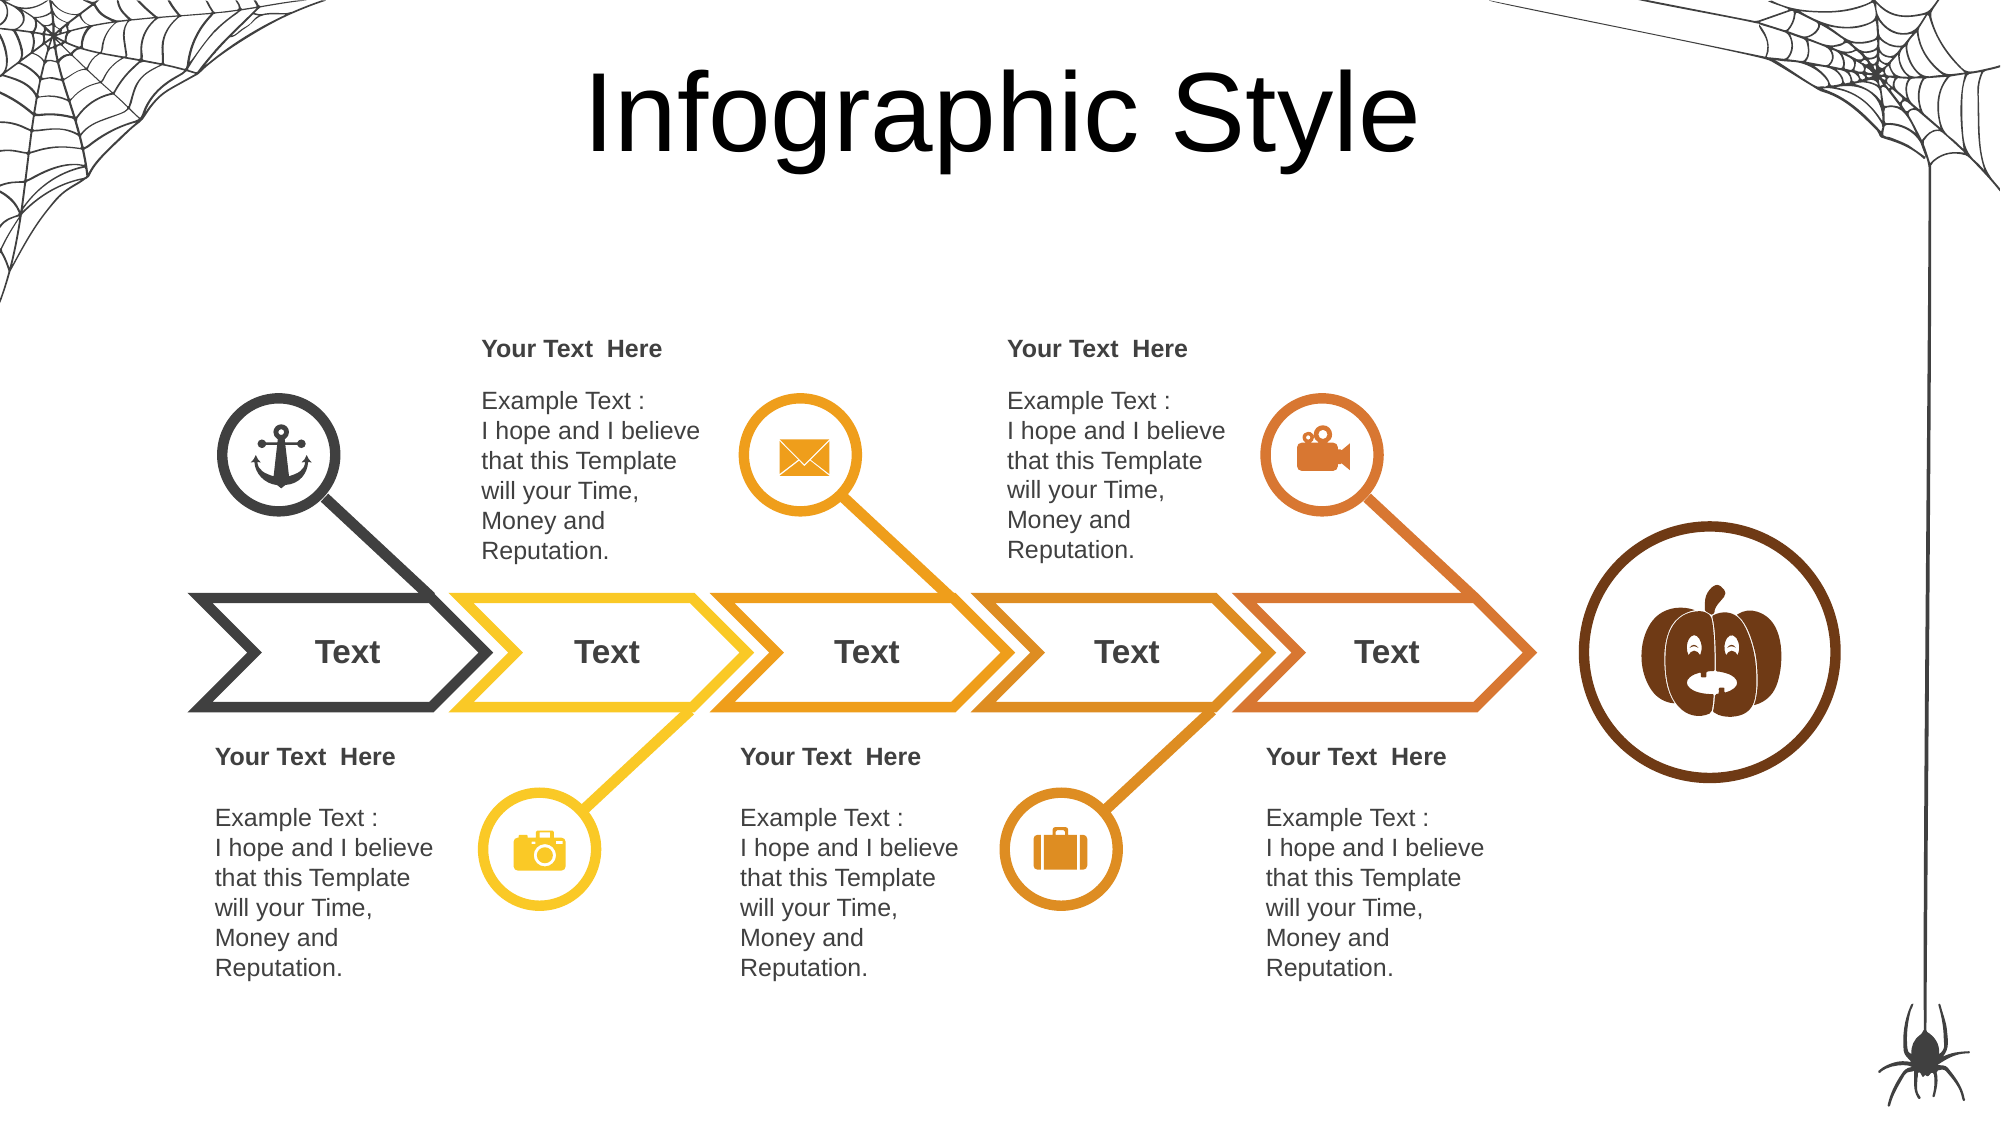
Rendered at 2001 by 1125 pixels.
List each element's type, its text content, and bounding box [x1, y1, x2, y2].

text_box [482, 791, 598, 907]
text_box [725, 732, 992, 992]
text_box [466, 325, 725, 575]
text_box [199, 732, 467, 992]
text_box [1250, 732, 1518, 992]
text_box [1003, 791, 1119, 907]
text_box [512, 829, 567, 872]
text_box [1264, 397, 1380, 513]
text_box [1032, 826, 1089, 871]
text_box [742, 397, 858, 513]
list Infographic Style [53, 46, 1952, 184]
text_box [1582, 525, 1837, 780]
text_box [248, 423, 315, 490]
text_box [1295, 424, 1351, 473]
text_box [776, 438, 833, 477]
text_box [1641, 584, 1782, 717]
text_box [199, 547, 1530, 761]
text_box [221, 397, 337, 513]
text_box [992, 325, 1251, 574]
